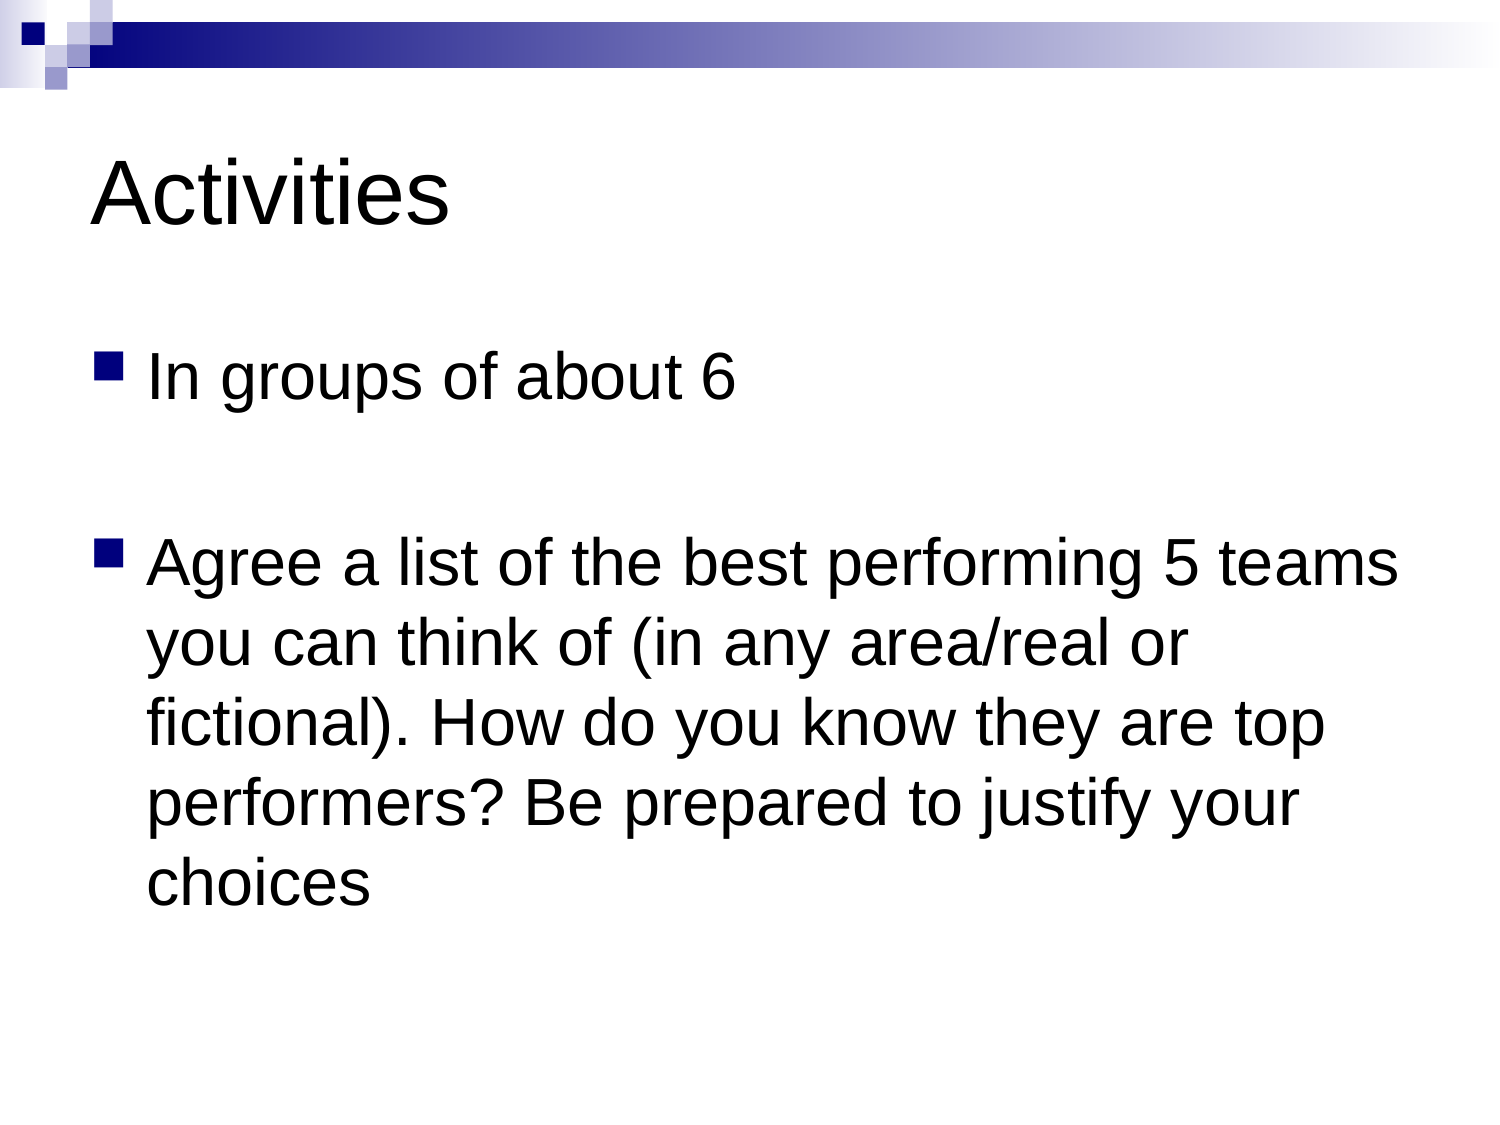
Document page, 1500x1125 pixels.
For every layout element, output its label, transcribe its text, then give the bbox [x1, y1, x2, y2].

list In groups of about 6 Agree a list of the best performing 5 teams you can think of (in any area/real or fictional). How do you know they are top performers? Be prepared to justify your choices [75, 324, 1425, 1050]
title Activities [75, 75, 1425, 300]
